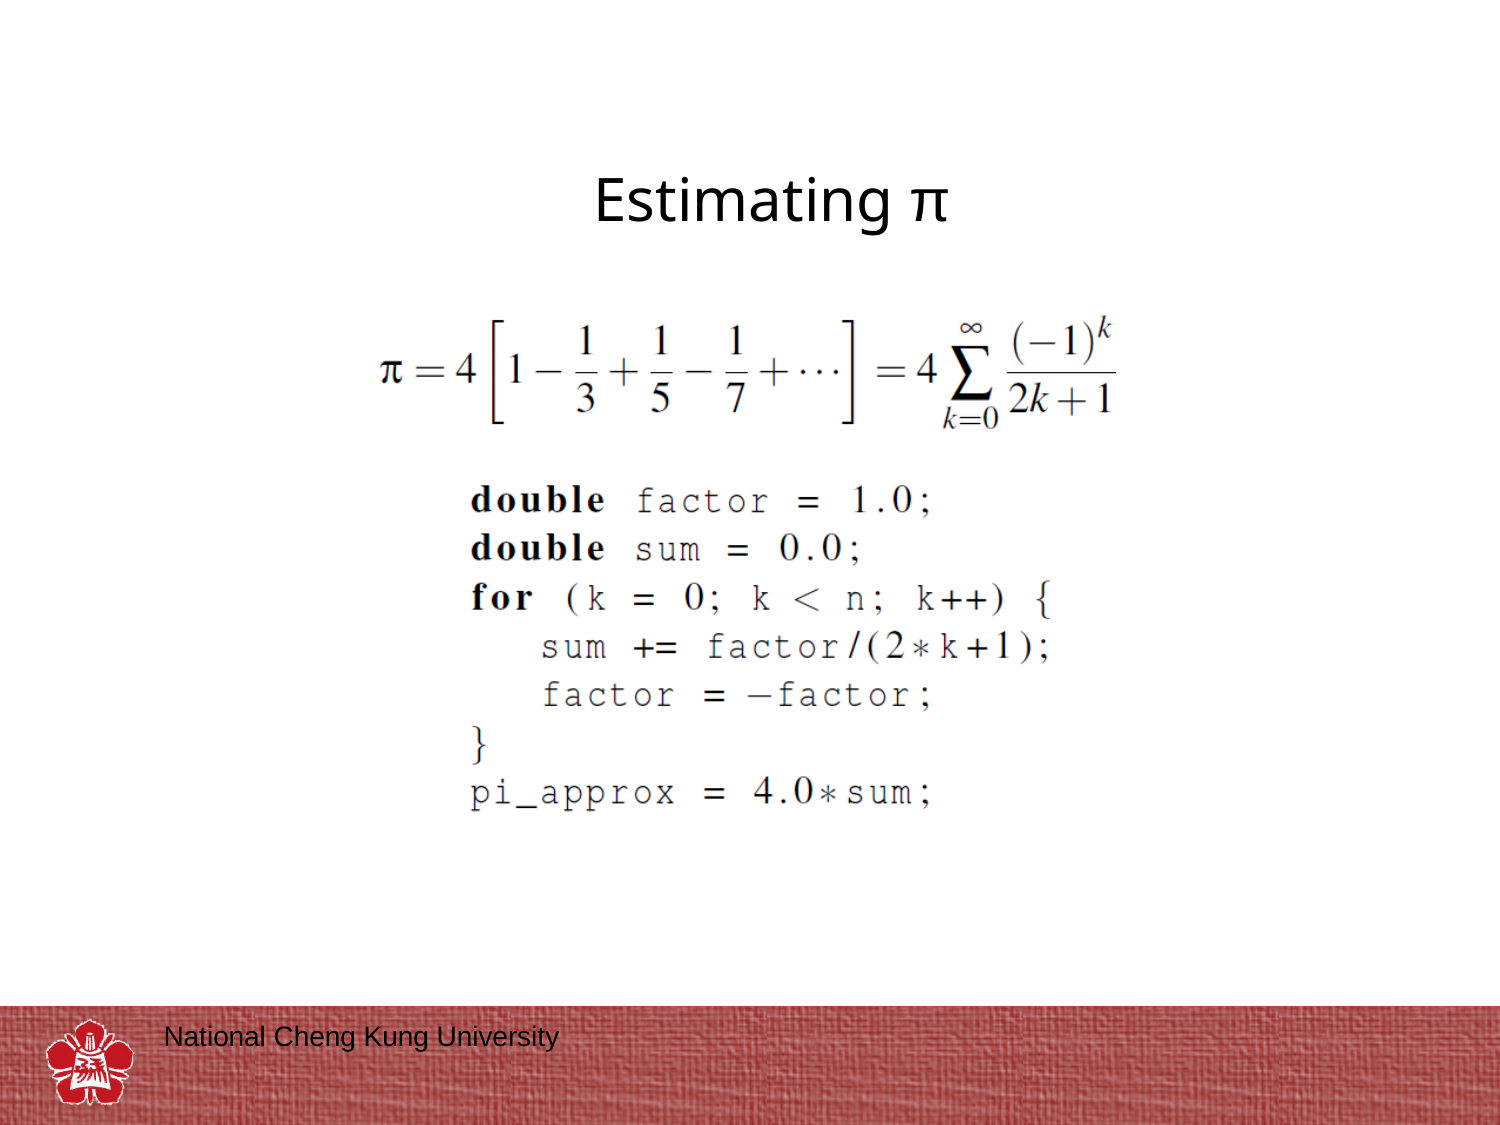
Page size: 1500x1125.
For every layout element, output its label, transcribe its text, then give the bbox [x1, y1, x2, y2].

picture [29, 1006, 148, 1125]
title Estimating π [262, 154, 1282, 242]
picture [368, 287, 1122, 449]
picture [439, 455, 1071, 834]
